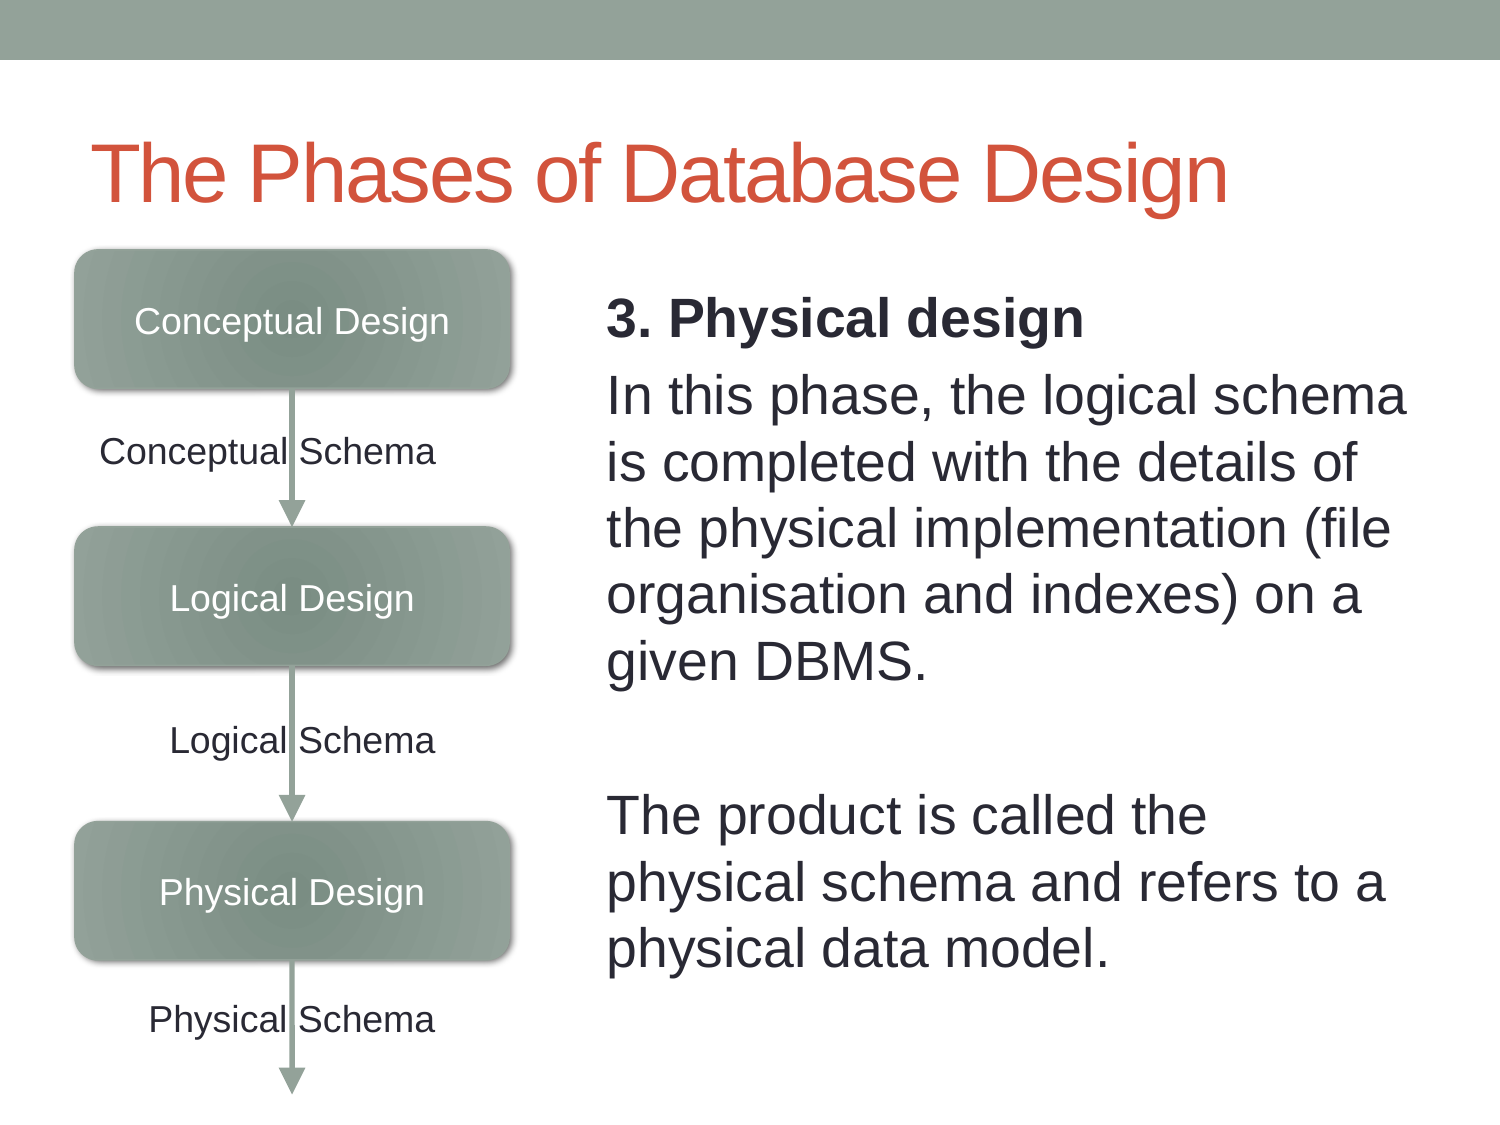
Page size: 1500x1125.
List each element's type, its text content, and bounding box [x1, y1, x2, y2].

text_box Physical Design [74, 820, 510, 961]
text_box Conceptual Schema [301, 419, 451, 479]
text_box Physical Schema [133, 987, 288, 1048]
text_box Physical Schema [301, 987, 451, 1048]
text_box Logical Design [74, 526, 510, 667]
list 3. Physical design In this phase, the logical schema is completed with the details of the physical implementation (file organisation and indexes) on a given DBMS. The product is called the physical schema and refers to a physical data model. [591, 274, 1425, 1049]
text_box Logical Schema [301, 708, 451, 769]
title The Phases of Database Design [75, 87, 1425, 250]
text_box Conceptual Schema [84, 419, 288, 479]
text_box Logical Schema [154, 708, 288, 769]
text_box Conceptual Design [74, 249, 510, 389]
